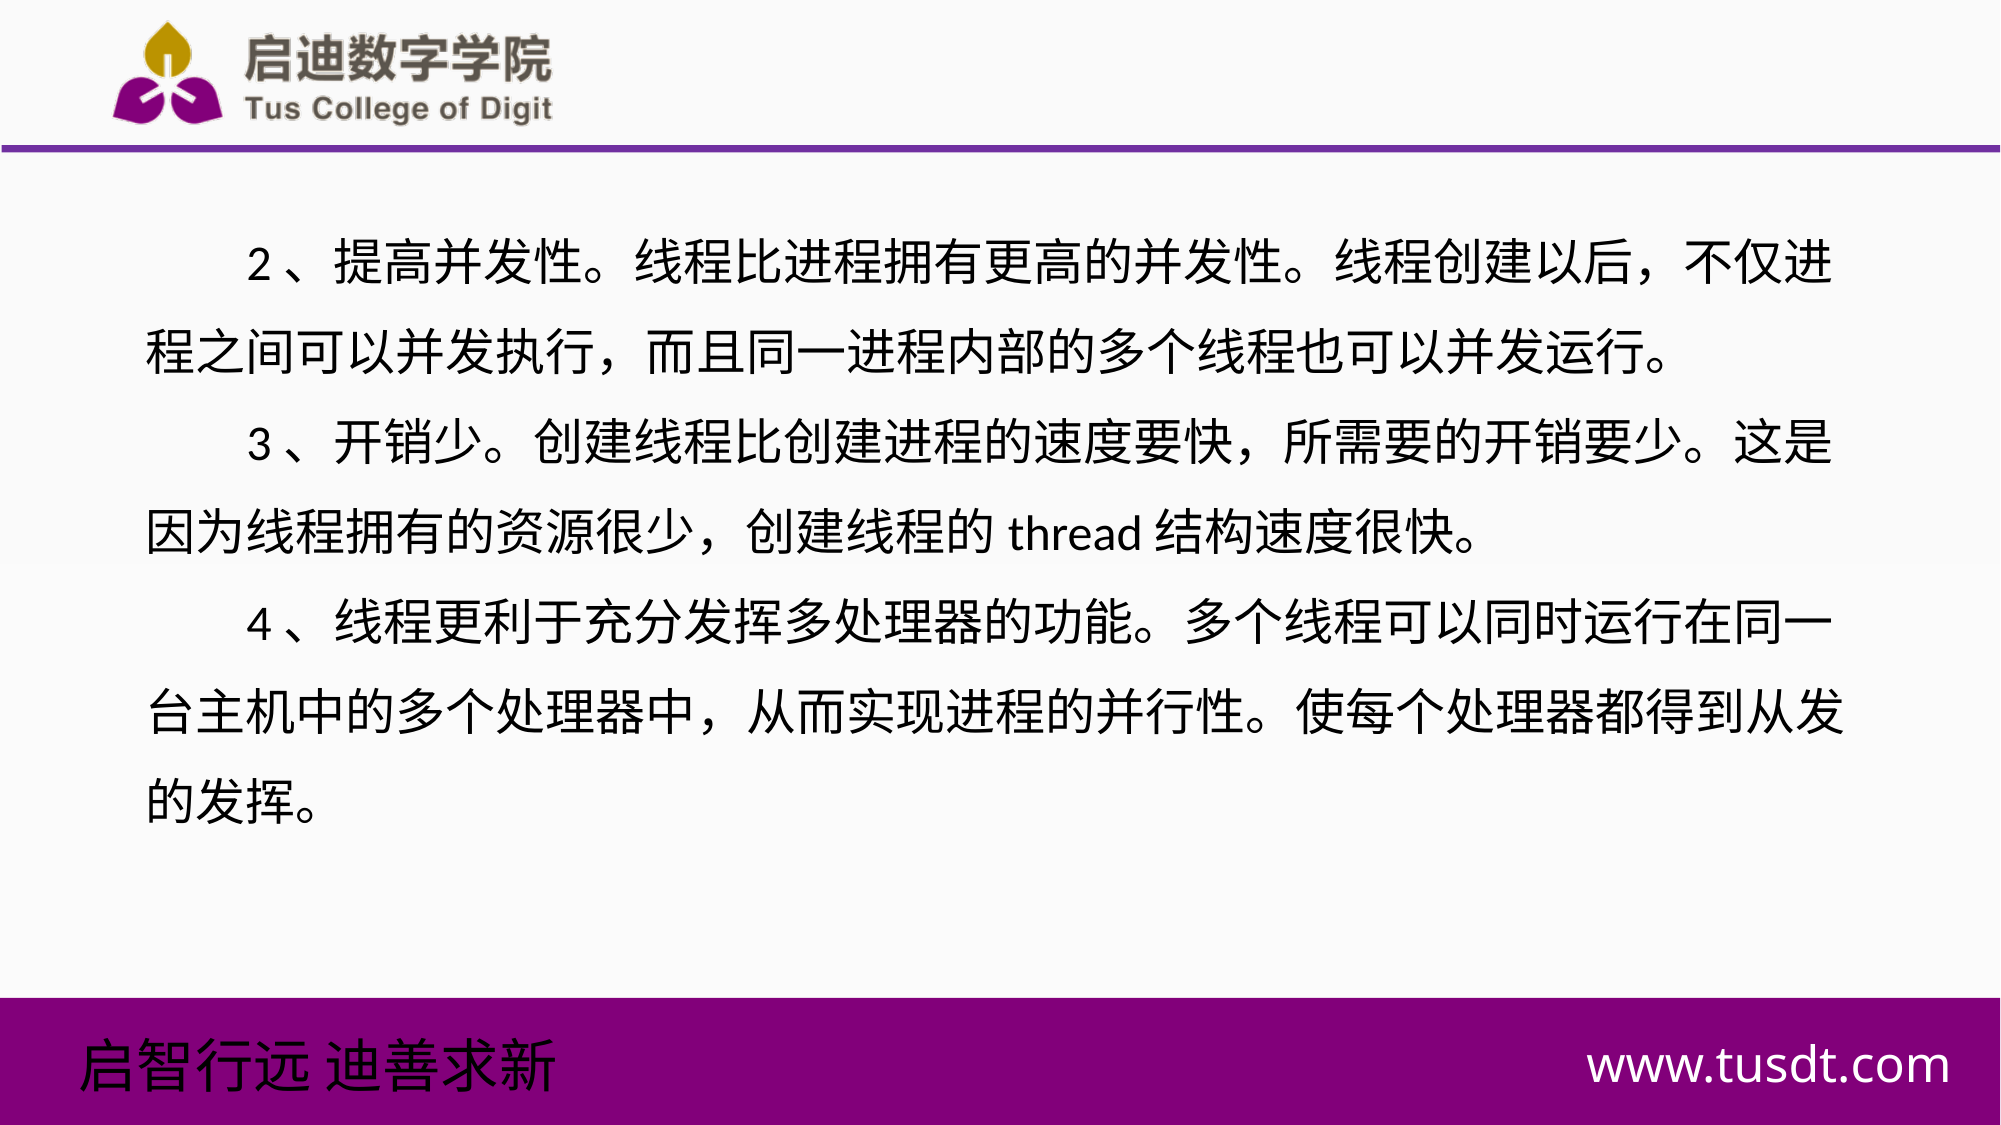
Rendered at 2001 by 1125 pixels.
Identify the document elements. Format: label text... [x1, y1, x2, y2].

text_box 2、提高并发性。线程比进程拥有更高的并发性。线程创建以后，不仅进程之间可以并发执行，而且同一进程内部的多个线程也可以并发运行。 3、开销少。创建线程比创建进程的速度要快，所需要的开销要少。这是因为线程拥有的资源很少，创建线程的thread结构速度很快。 4、线程更利于充分发挥多处理器的功能。多个线程可以同时运行在同一台主机中的多个处理器中，从而实现进程的并行性。使每个处理器都得到从发的发挥。 [131, 193, 1884, 838]
picture [106, 11, 562, 134]
